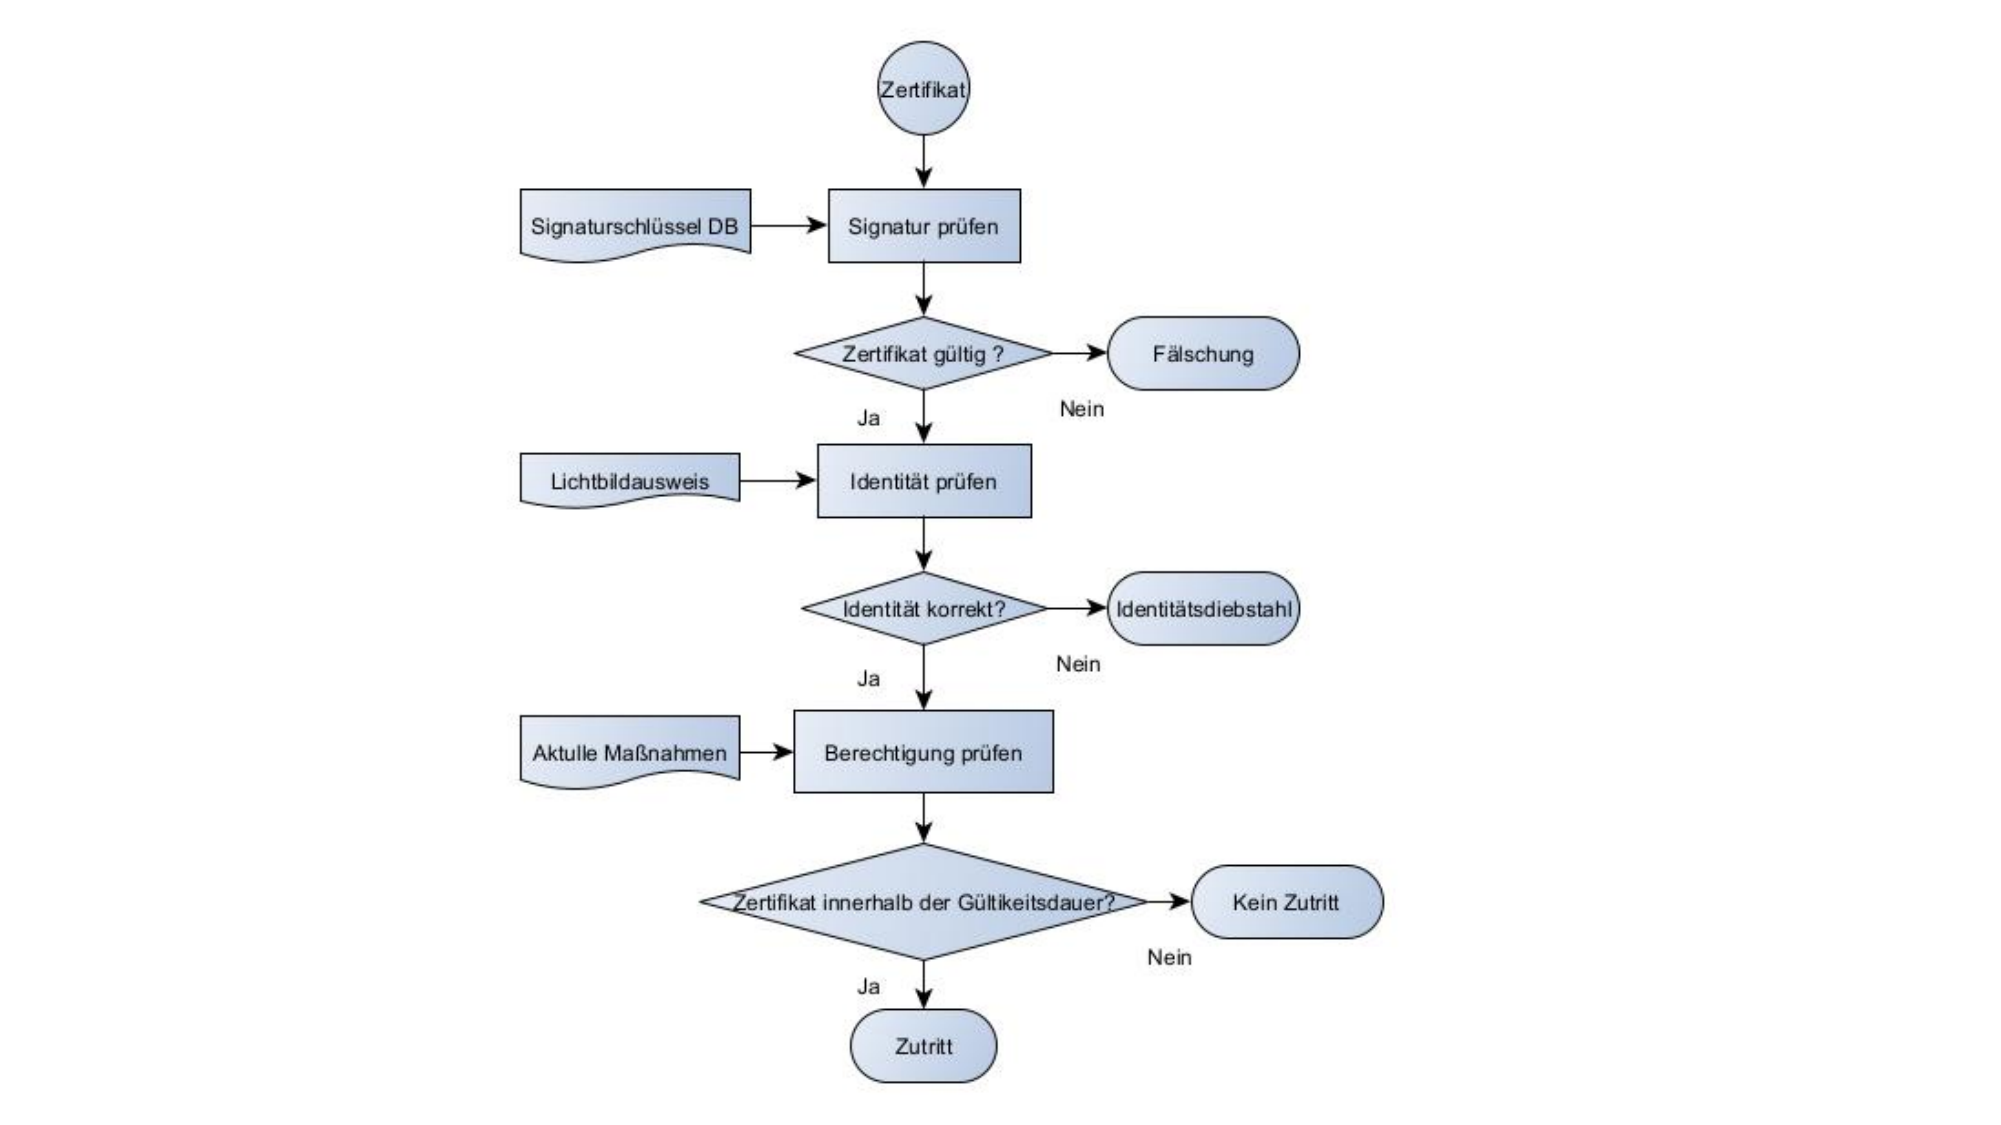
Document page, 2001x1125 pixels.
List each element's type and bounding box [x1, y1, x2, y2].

picture [493, 14, 1412, 1111]
